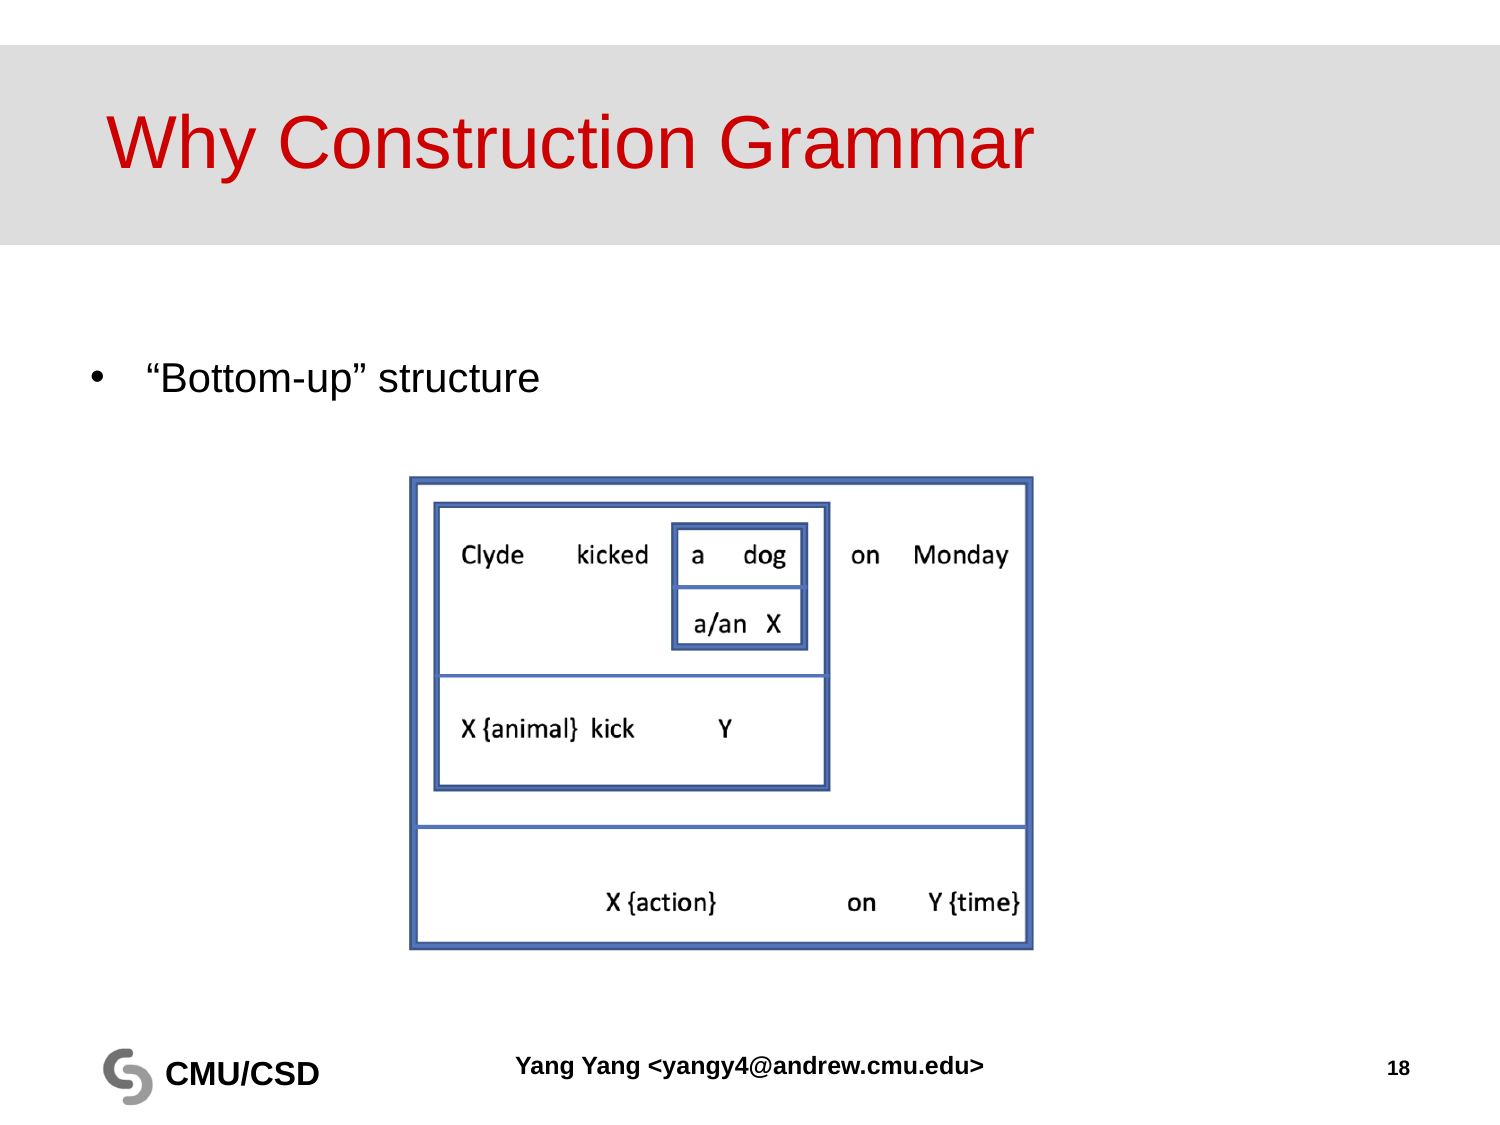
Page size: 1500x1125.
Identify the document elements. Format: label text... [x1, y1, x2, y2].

list “Bottom-up” structure [74, 262, 1426, 1006]
picture [92, 1036, 163, 1113]
picture [349, 449, 1109, 988]
title Why Construction Grammar [91, 44, 1426, 233]
slide_number 18 [1074, 1049, 1426, 1088]
footer Yang Yang <yangy4@andrew.cmu.edu> [424, 1049, 1074, 1088]
